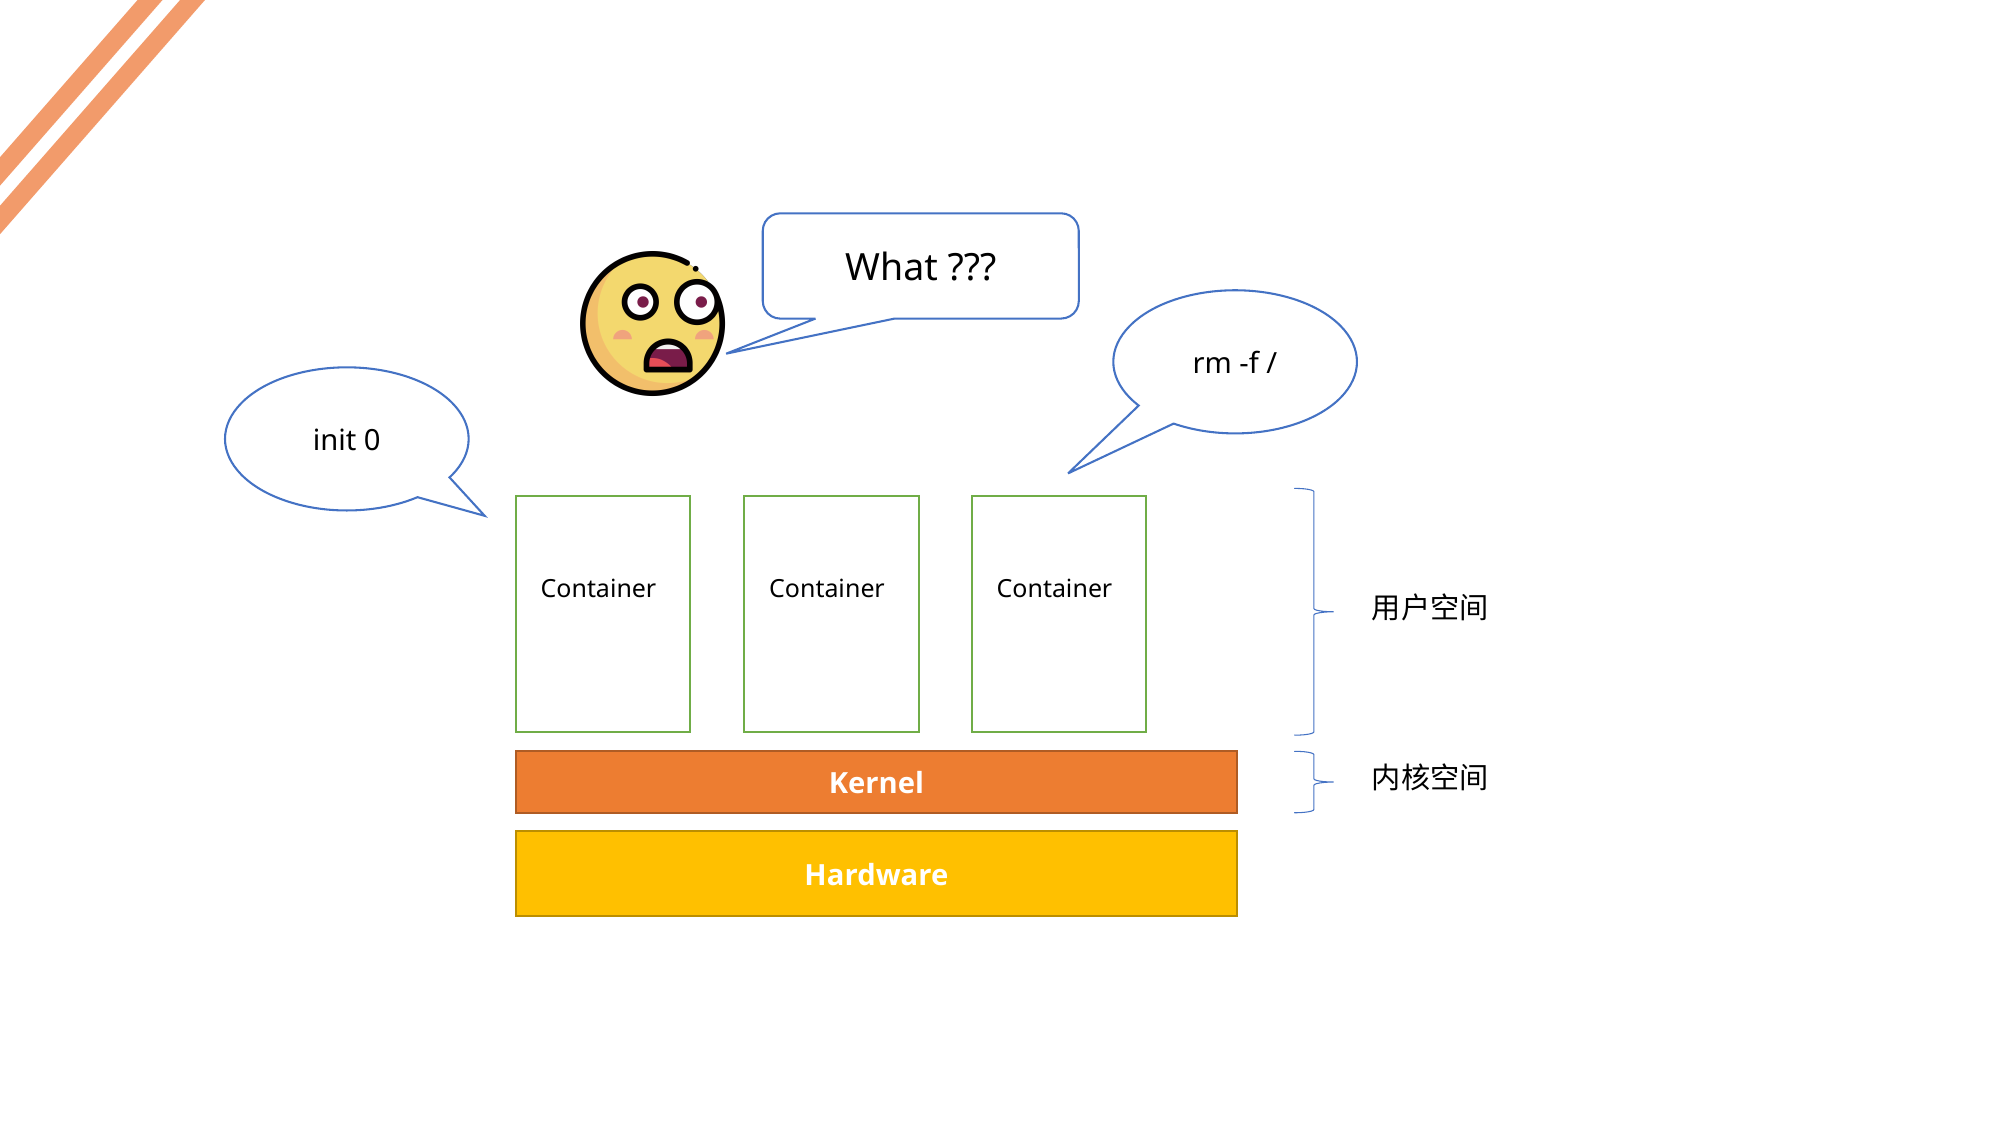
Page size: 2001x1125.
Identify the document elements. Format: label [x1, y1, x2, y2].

text_box [225, 213, 1542, 917]
text_box [0, 0, 164, 188]
text_box [0, 0, 207, 236]
